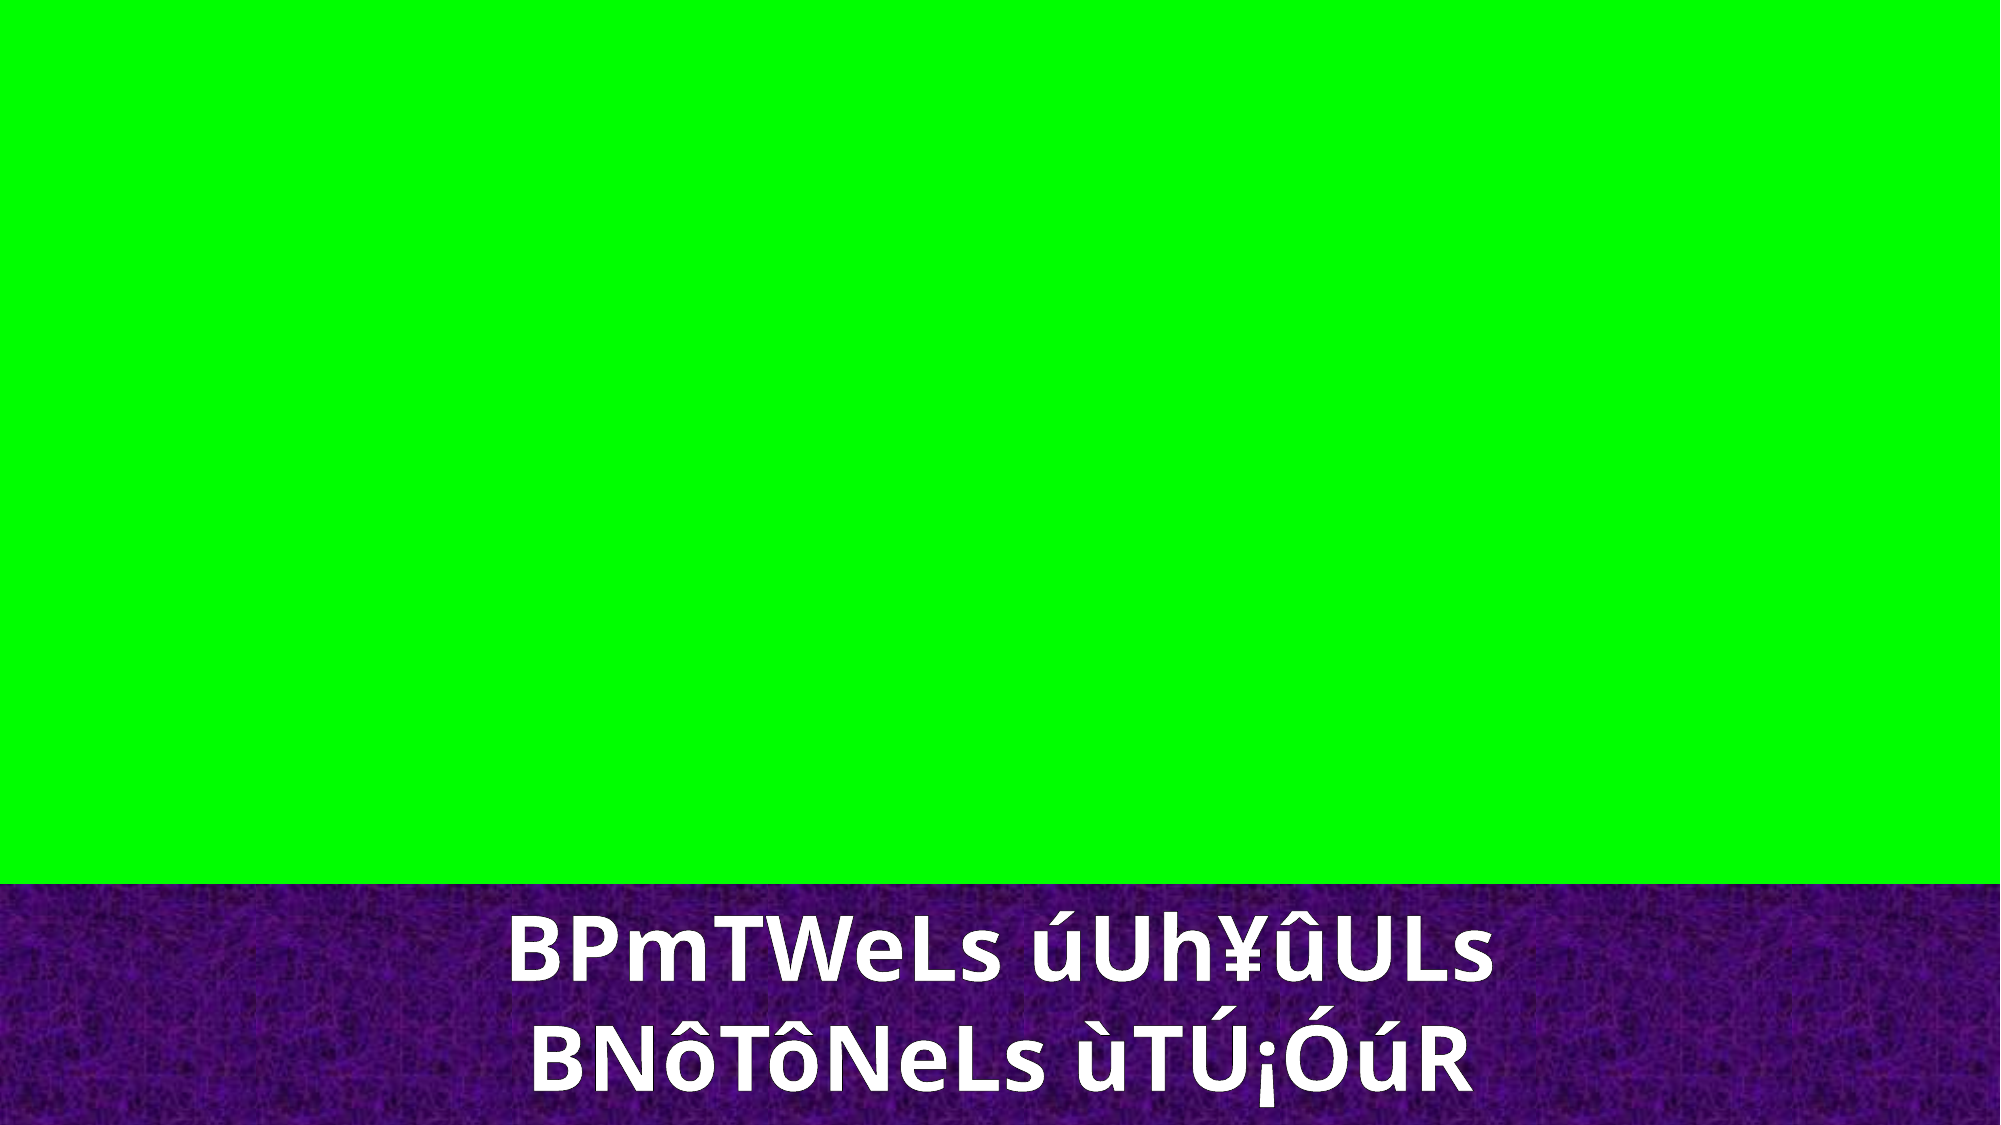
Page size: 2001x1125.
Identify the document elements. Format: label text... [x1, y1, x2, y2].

text_box [0, 884, 2000, 1125]
text_box BPmTWeLs úUh¥ûULs BNôTôNeLs ùTÚ¡ÓúR [298, 882, 1701, 1117]
